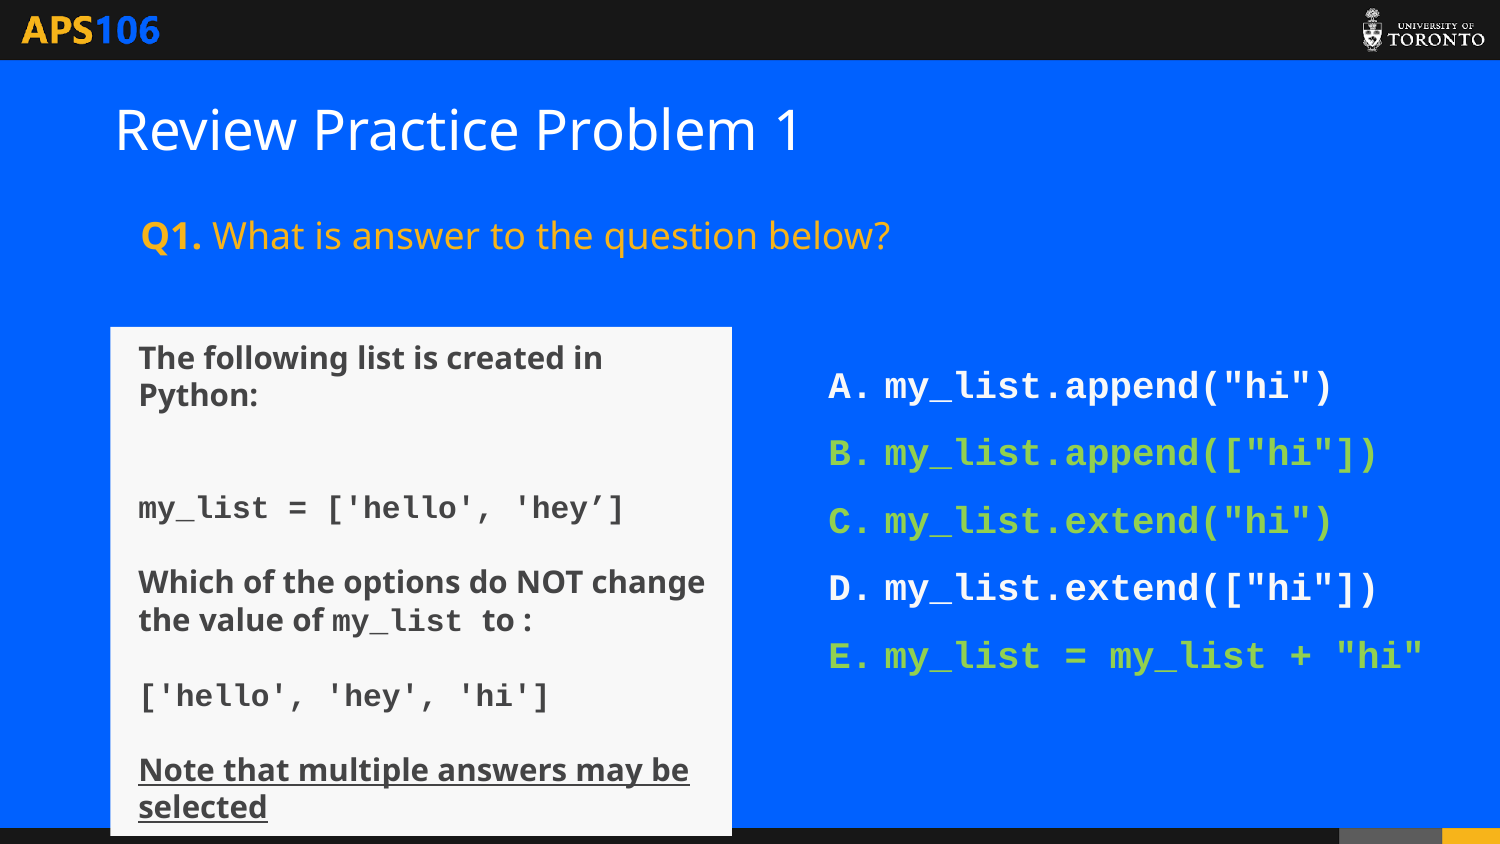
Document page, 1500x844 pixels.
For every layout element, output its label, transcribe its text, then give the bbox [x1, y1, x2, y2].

picture [0, 0, 1500, 844]
title Review Practice Problem 1 [103, 89, 1397, 171]
text_box my_list.append("hi") my_list.append(["hi"]) my_list.extend("hi") my_list.extend(["hi"]) my_list = my_list + "hi" [800, 326, 1500, 687]
text_box Q1. What is answer to the question below? [129, 205, 1293, 313]
text_box The following list is created in Python: my_list = ['hello', 'hey’] Which of the options do NOT change the value of my_list to : ['hello', 'hey', 'hi'] Note that multiple answers may be selected [110, 326, 732, 836]
